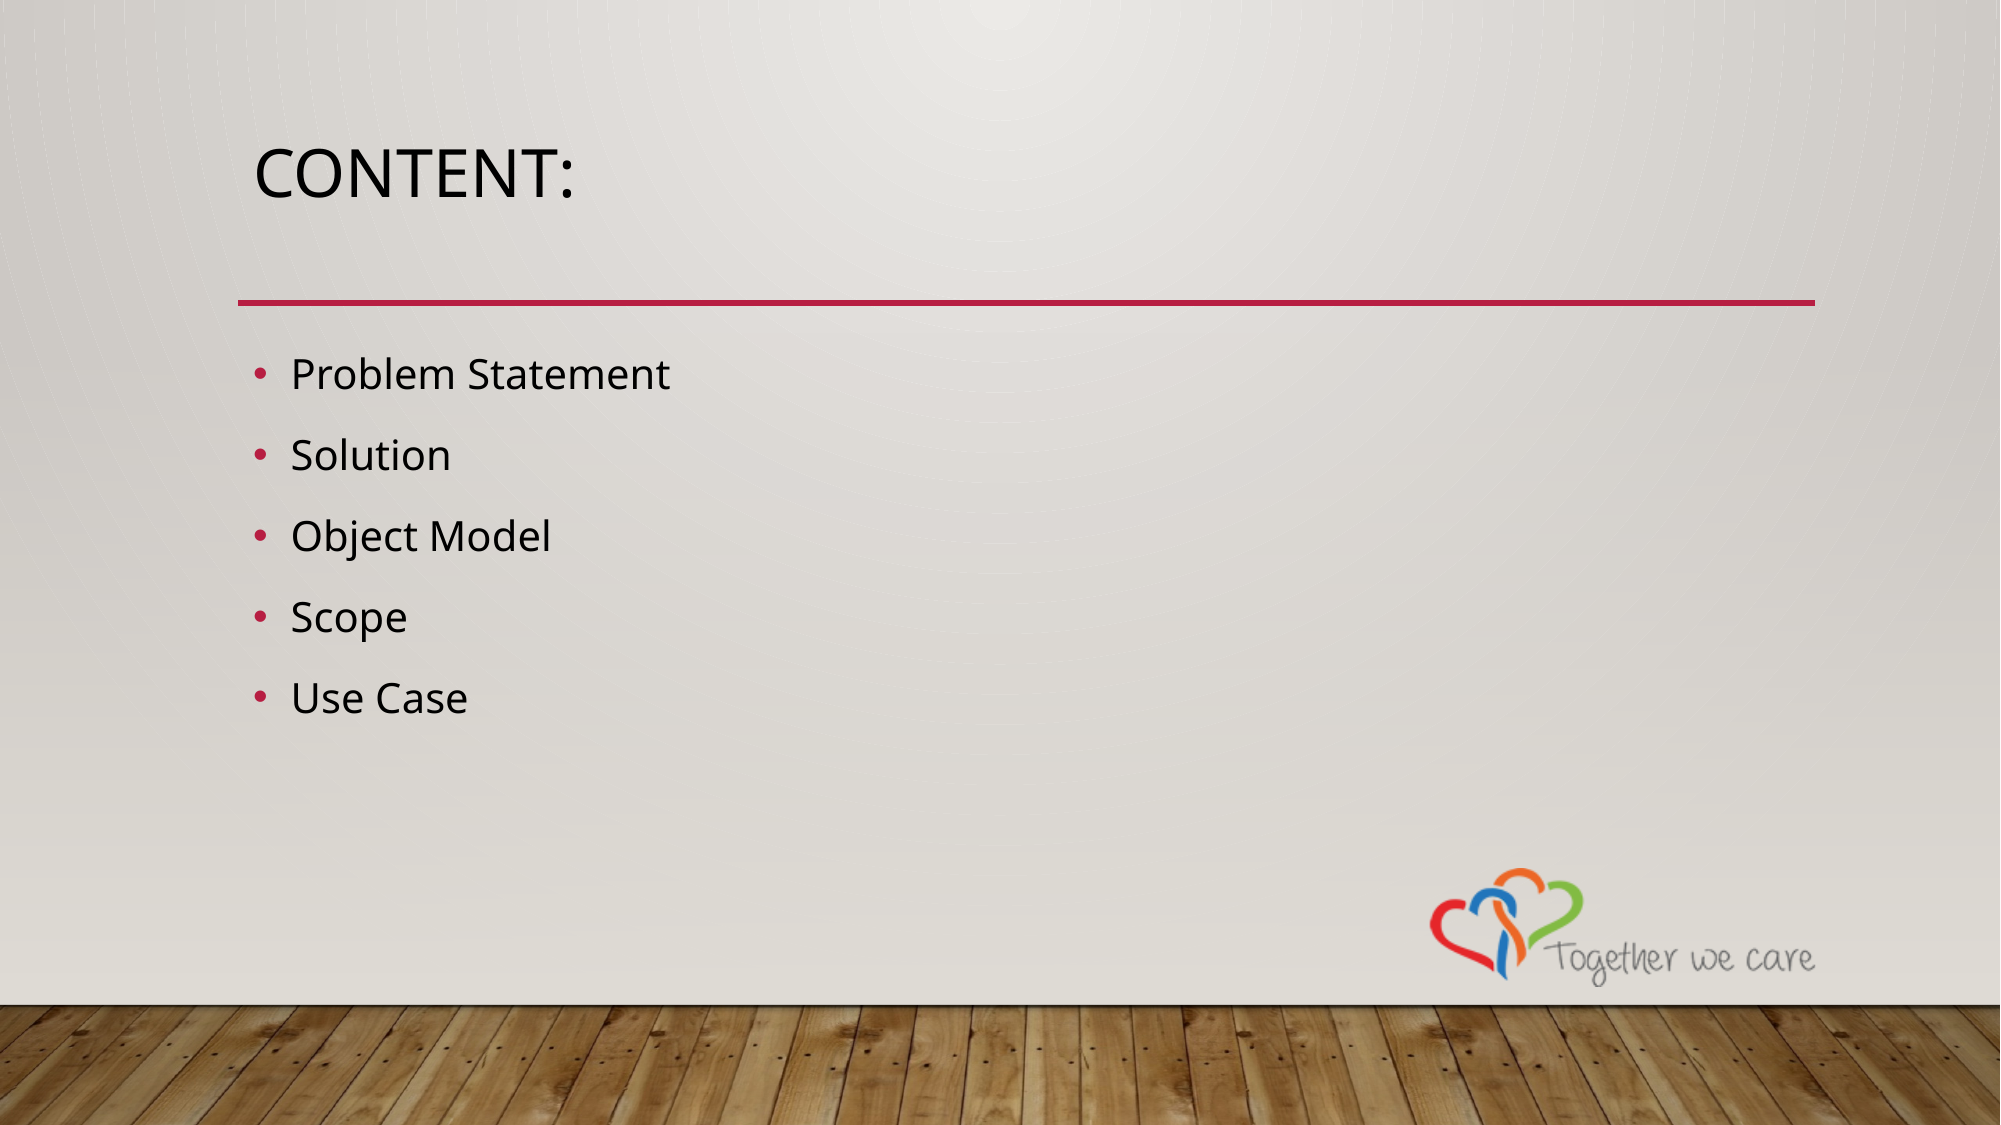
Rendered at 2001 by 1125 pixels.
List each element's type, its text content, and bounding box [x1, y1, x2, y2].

picture [0, 1005, 2000, 1125]
picture [1427, 868, 1819, 988]
list Problem Statement Solution Object Model Scope Use Case [238, 330, 1814, 897]
title Content: [238, 131, 1814, 229]
